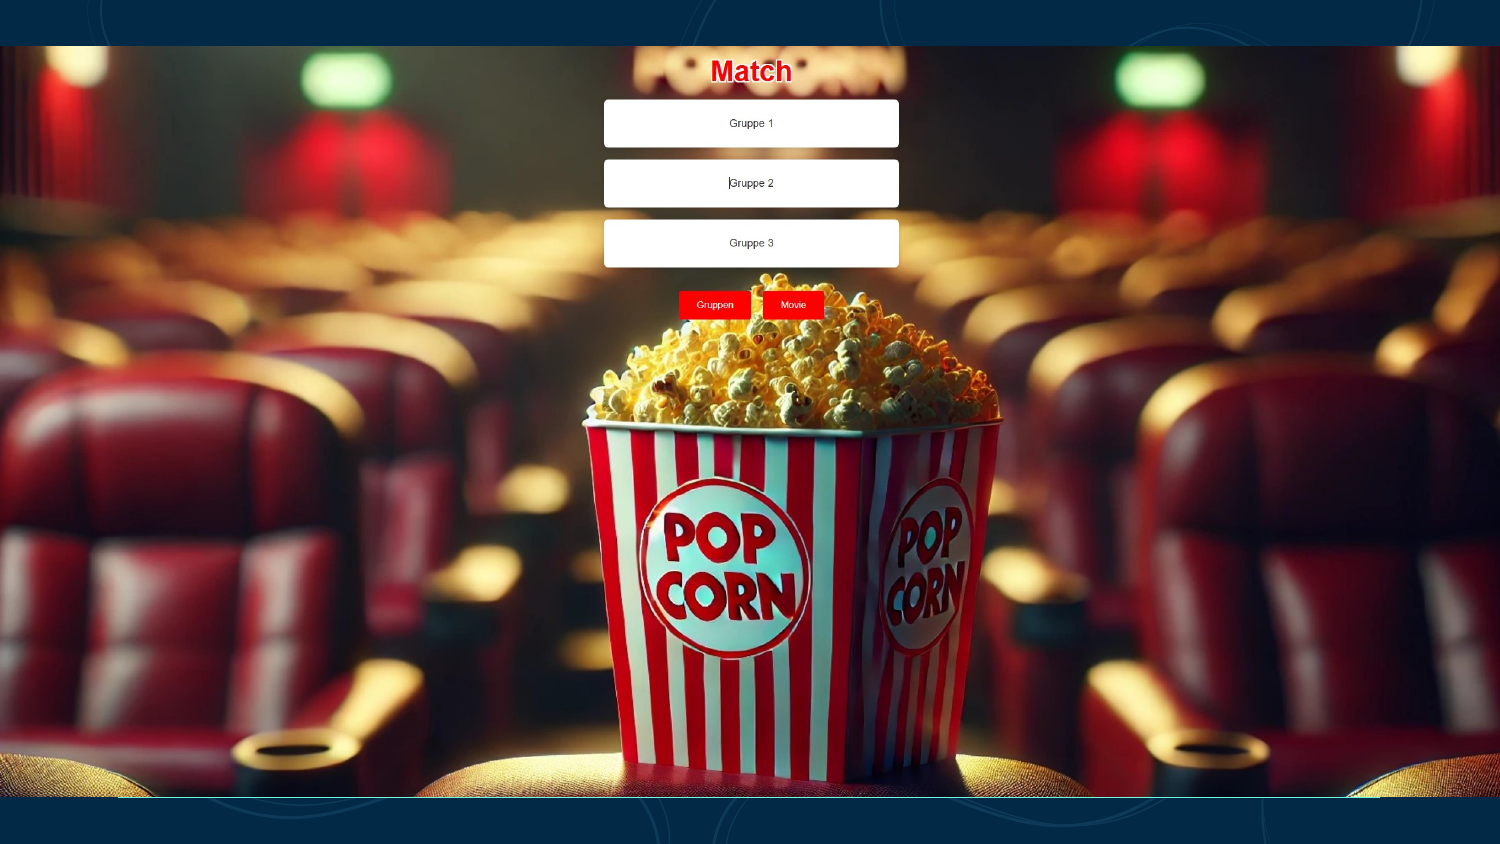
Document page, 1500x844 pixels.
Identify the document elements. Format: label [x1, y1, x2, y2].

picture [0, 46, 1500, 798]
